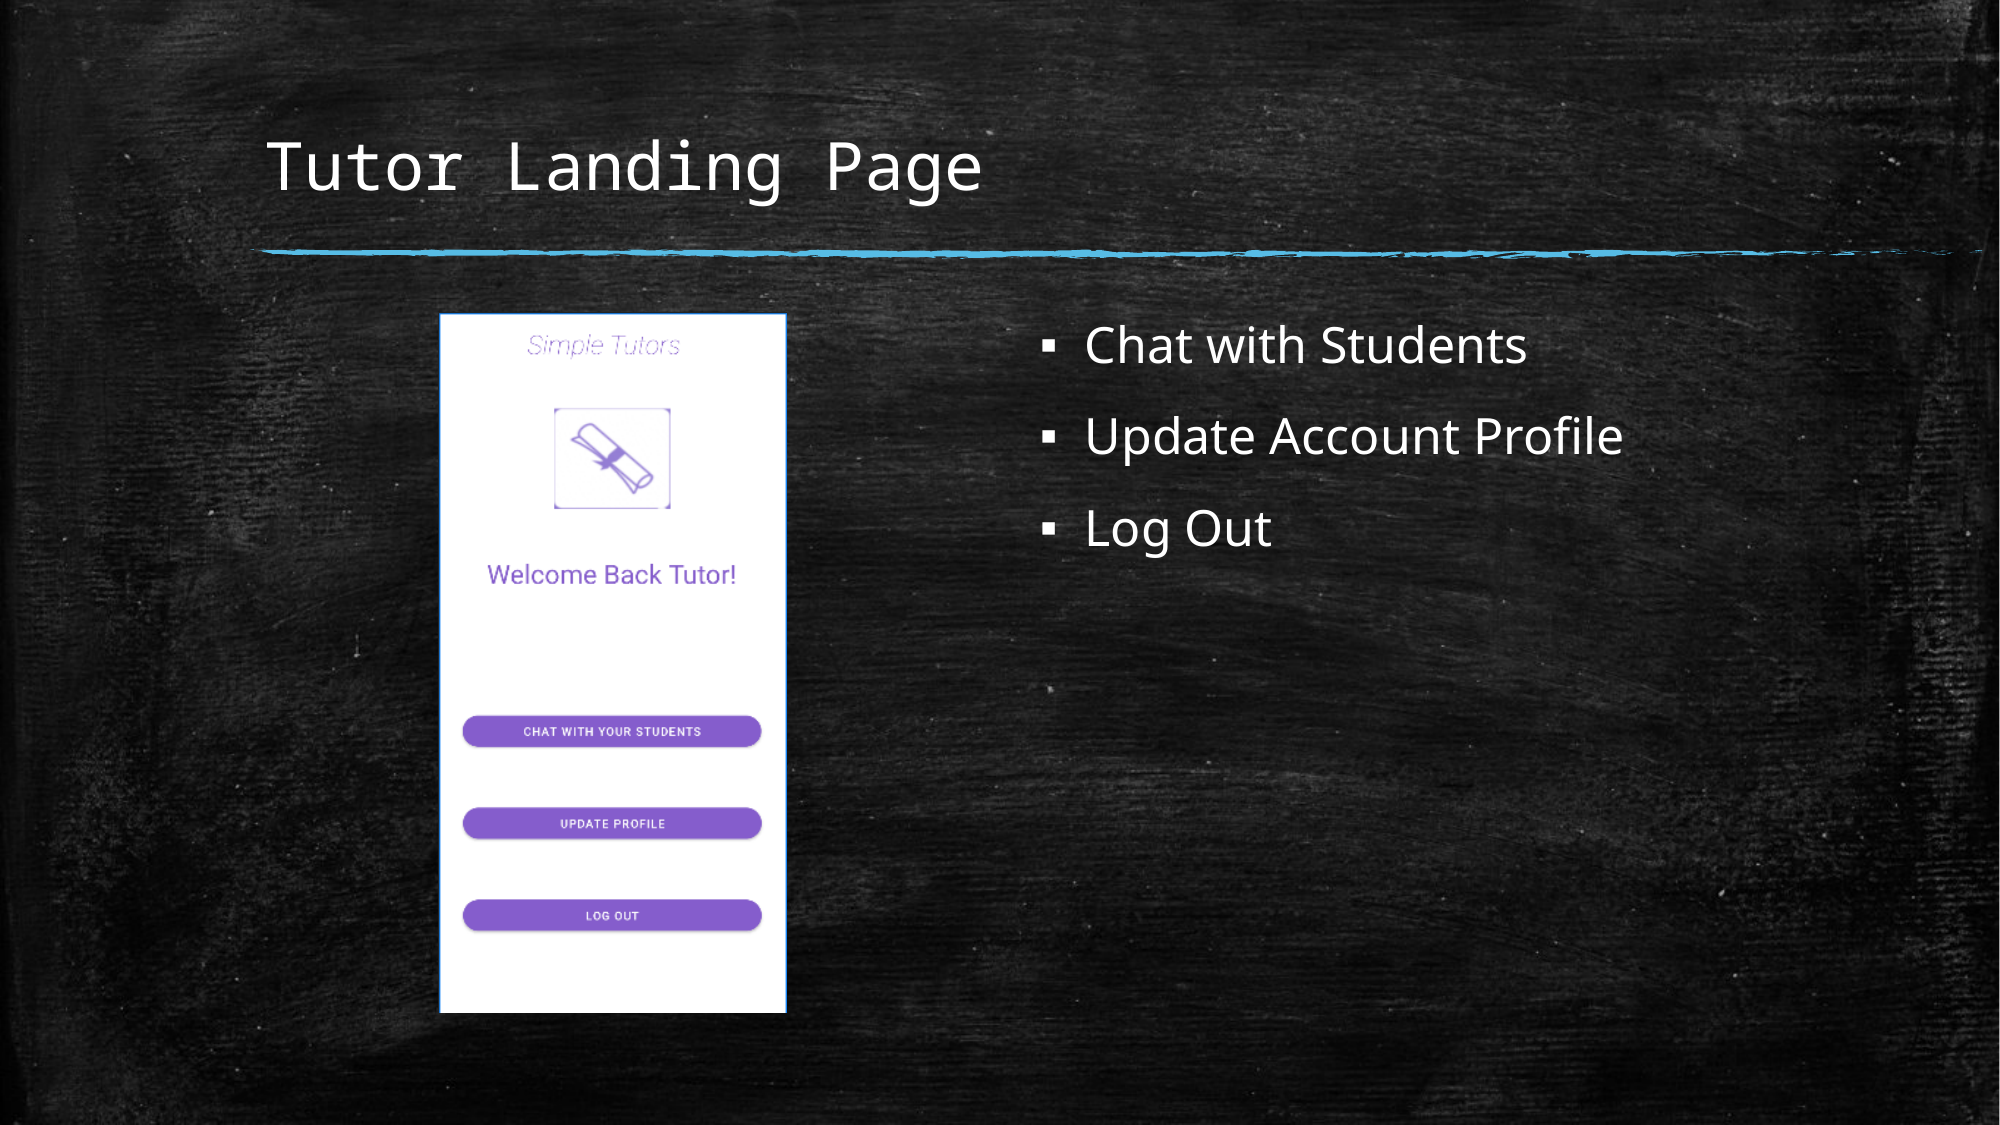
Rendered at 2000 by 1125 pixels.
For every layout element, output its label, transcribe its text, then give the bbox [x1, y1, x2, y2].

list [438, 312, 787, 1013]
title Tutor Landing Page [249, 45, 1750, 213]
list Chat with Students Update Account Profile Log Out [1024, 312, 1750, 1013]
